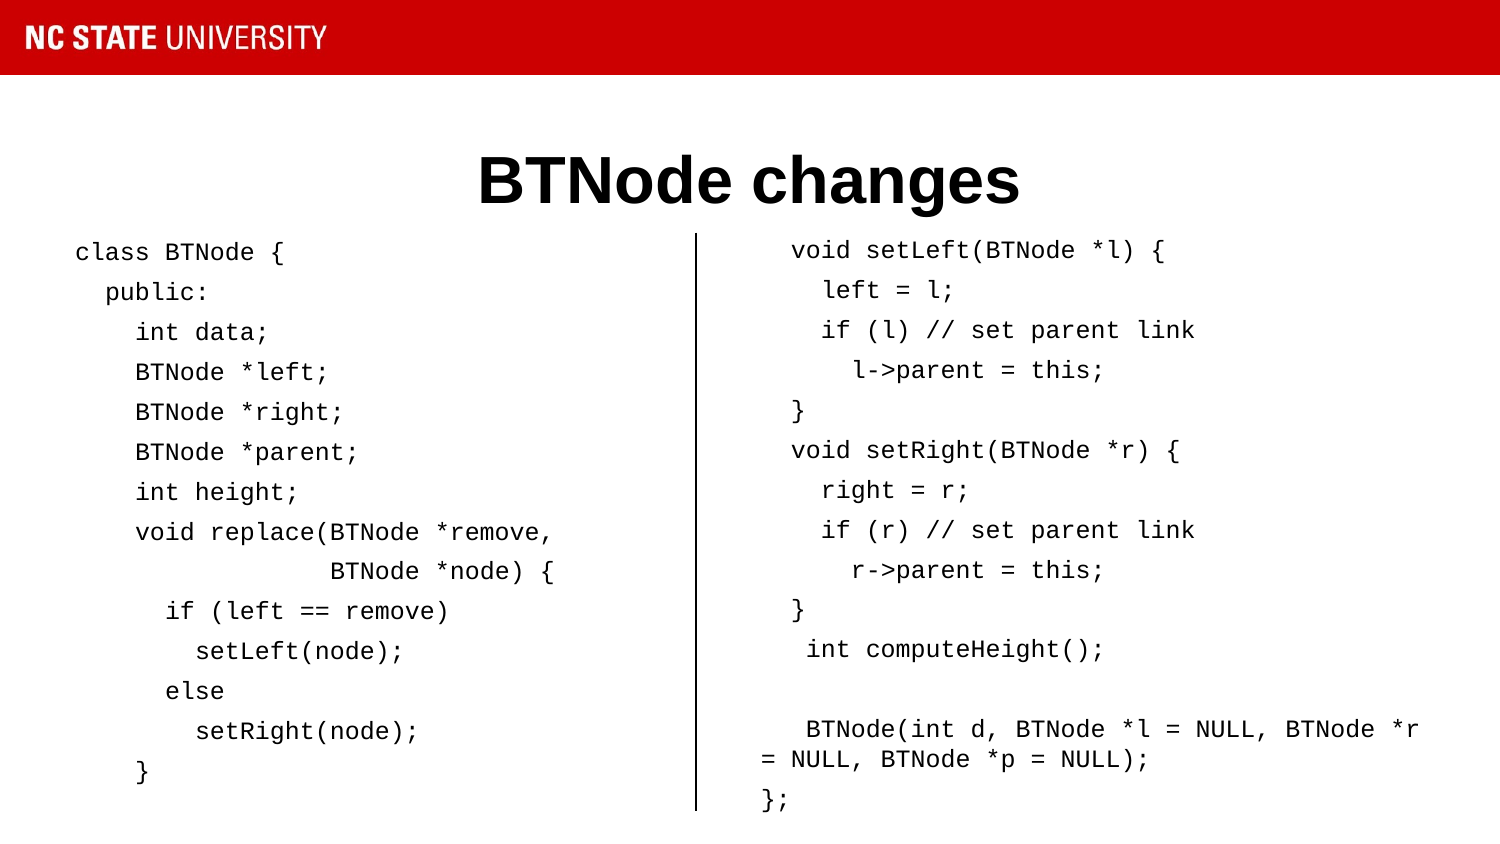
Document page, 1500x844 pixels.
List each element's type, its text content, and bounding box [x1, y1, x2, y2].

list class BTNode { public: int data; BTNode *left; BTNode *right; BTNode *parent; int height; void replace(BTNode *remove, BTNode *node) { if (left == remove) setLeft(node); else setRight(node); } [60, 220, 1411, 603]
text_box void setLeft(BTNode *l) { left = l; if (l) // set parent link l->parent = this; } void setRight(BTNode *r) { right = r; if (r) // set parent link r->parent = this; } int computeHeight(); BTNode(int d, BTNode *l = NULL, BTNode *r = NULL, BTNode *p = NULL); }; [745, 296, 1451, 790]
title BTNode changes [75, 110, 1425, 243]
picture [0, 0, 1500, 75]
